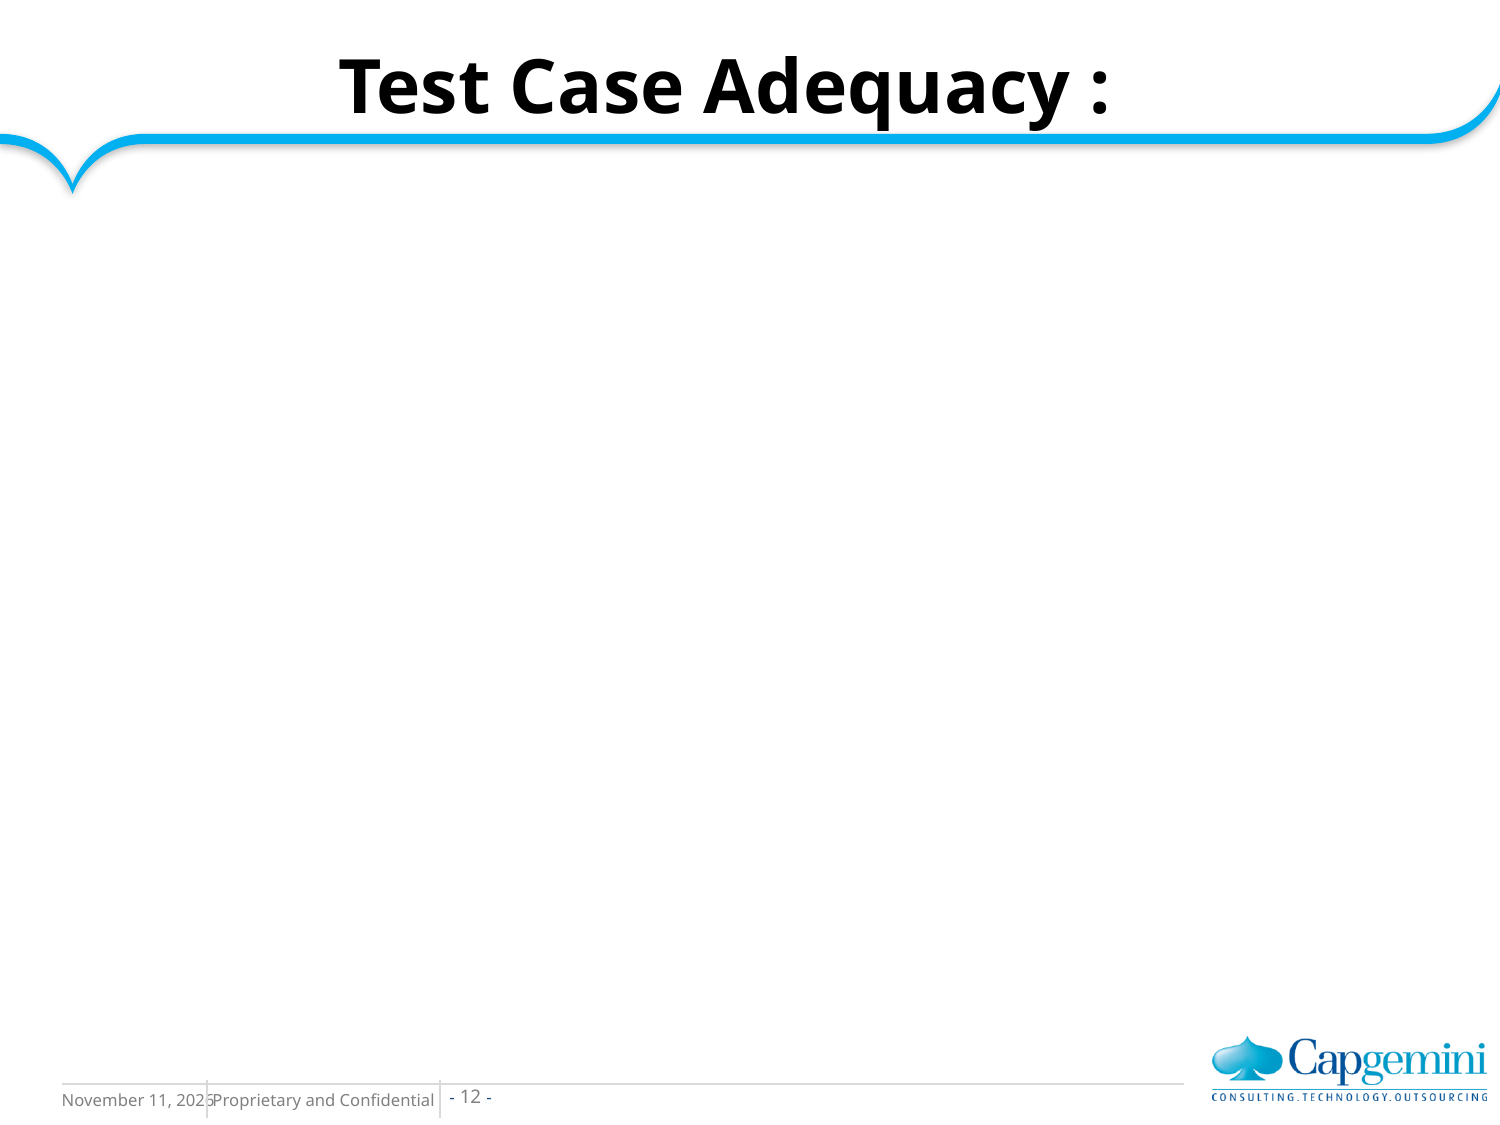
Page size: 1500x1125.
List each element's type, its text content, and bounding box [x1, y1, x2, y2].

footer [512, 1042, 988, 1103]
picture [1212, 1036, 1487, 1101]
title Test Case Adequacy : [50, 0, 1400, 168]
